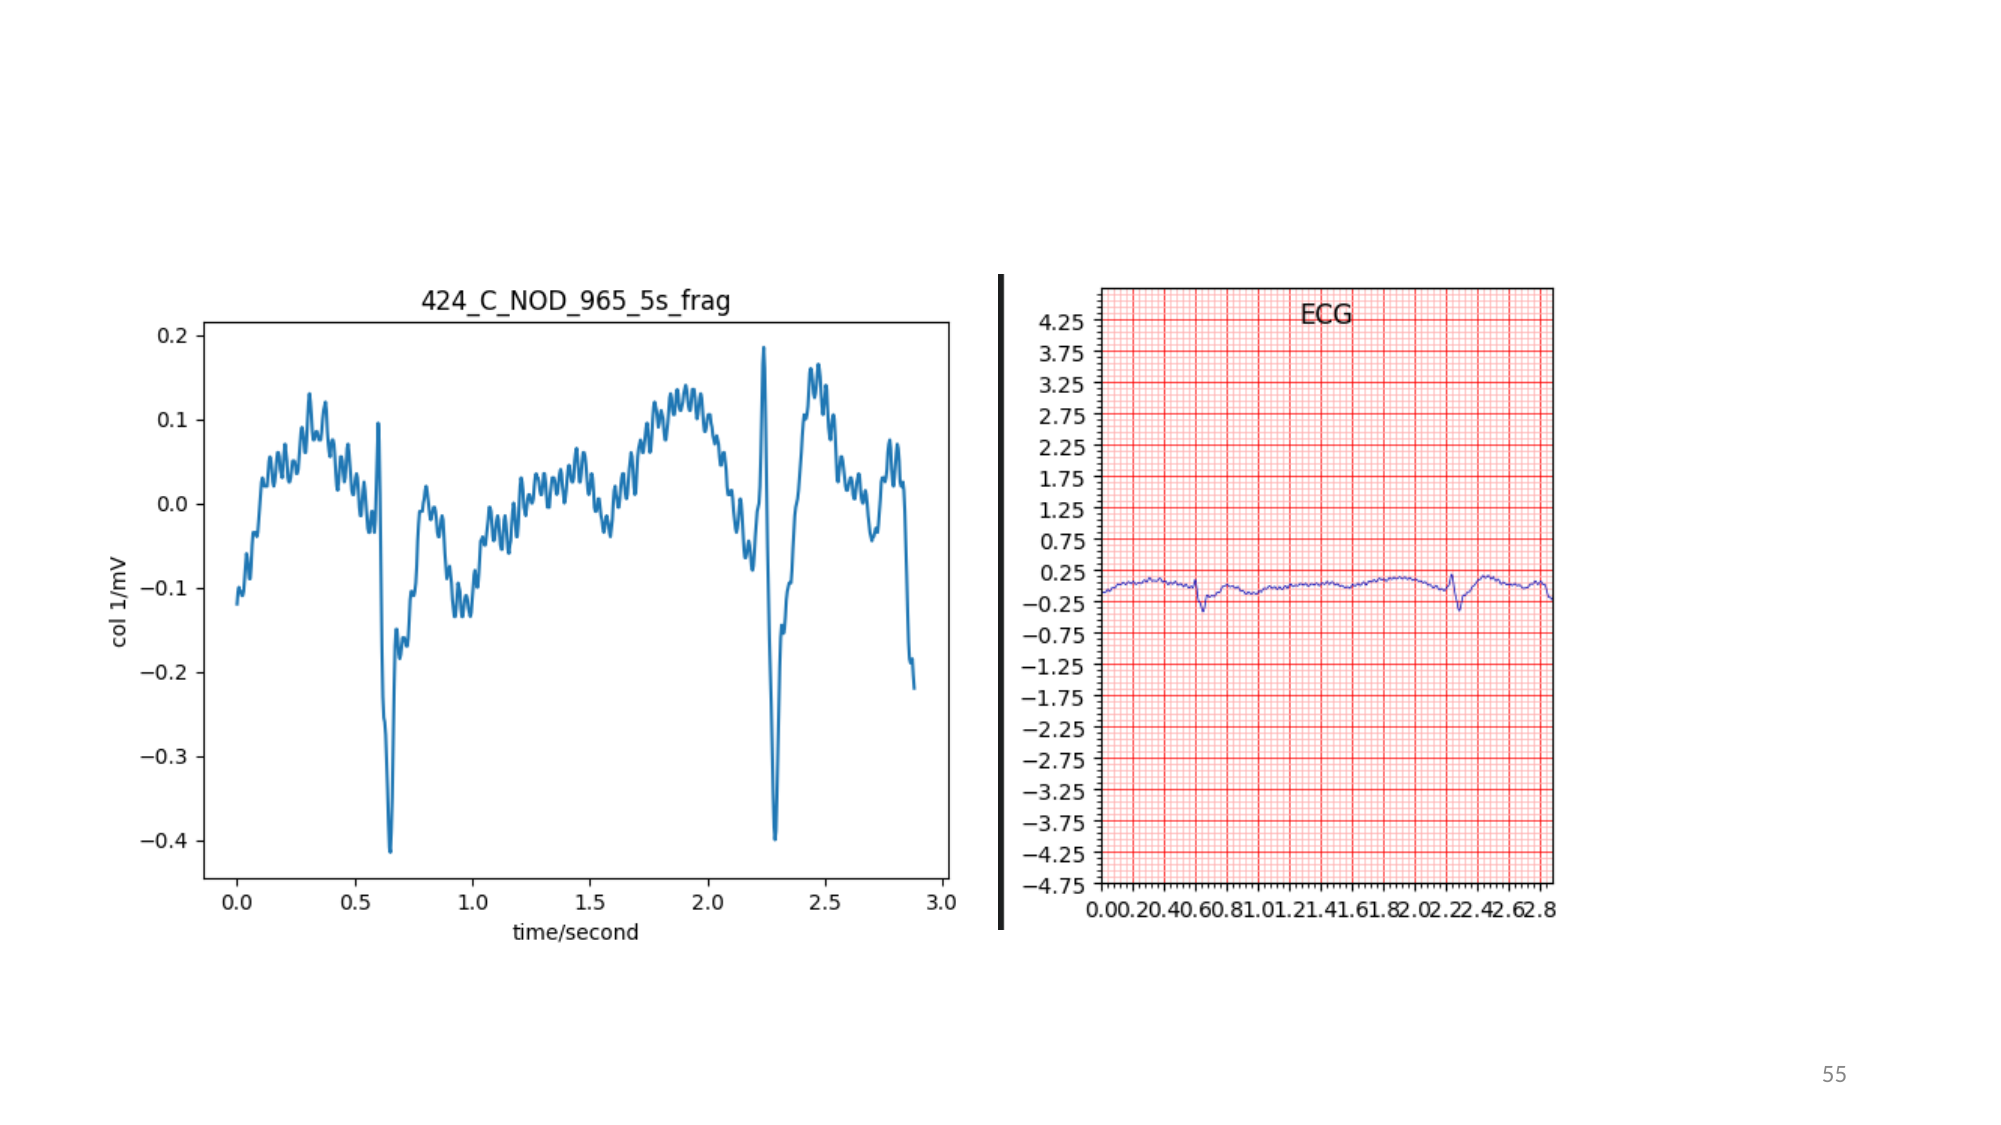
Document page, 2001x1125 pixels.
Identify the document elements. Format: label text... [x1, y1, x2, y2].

slide_number ‹#› [1412, 1042, 1863, 1103]
picture [998, 274, 1573, 930]
picture [94, 274, 974, 958]
